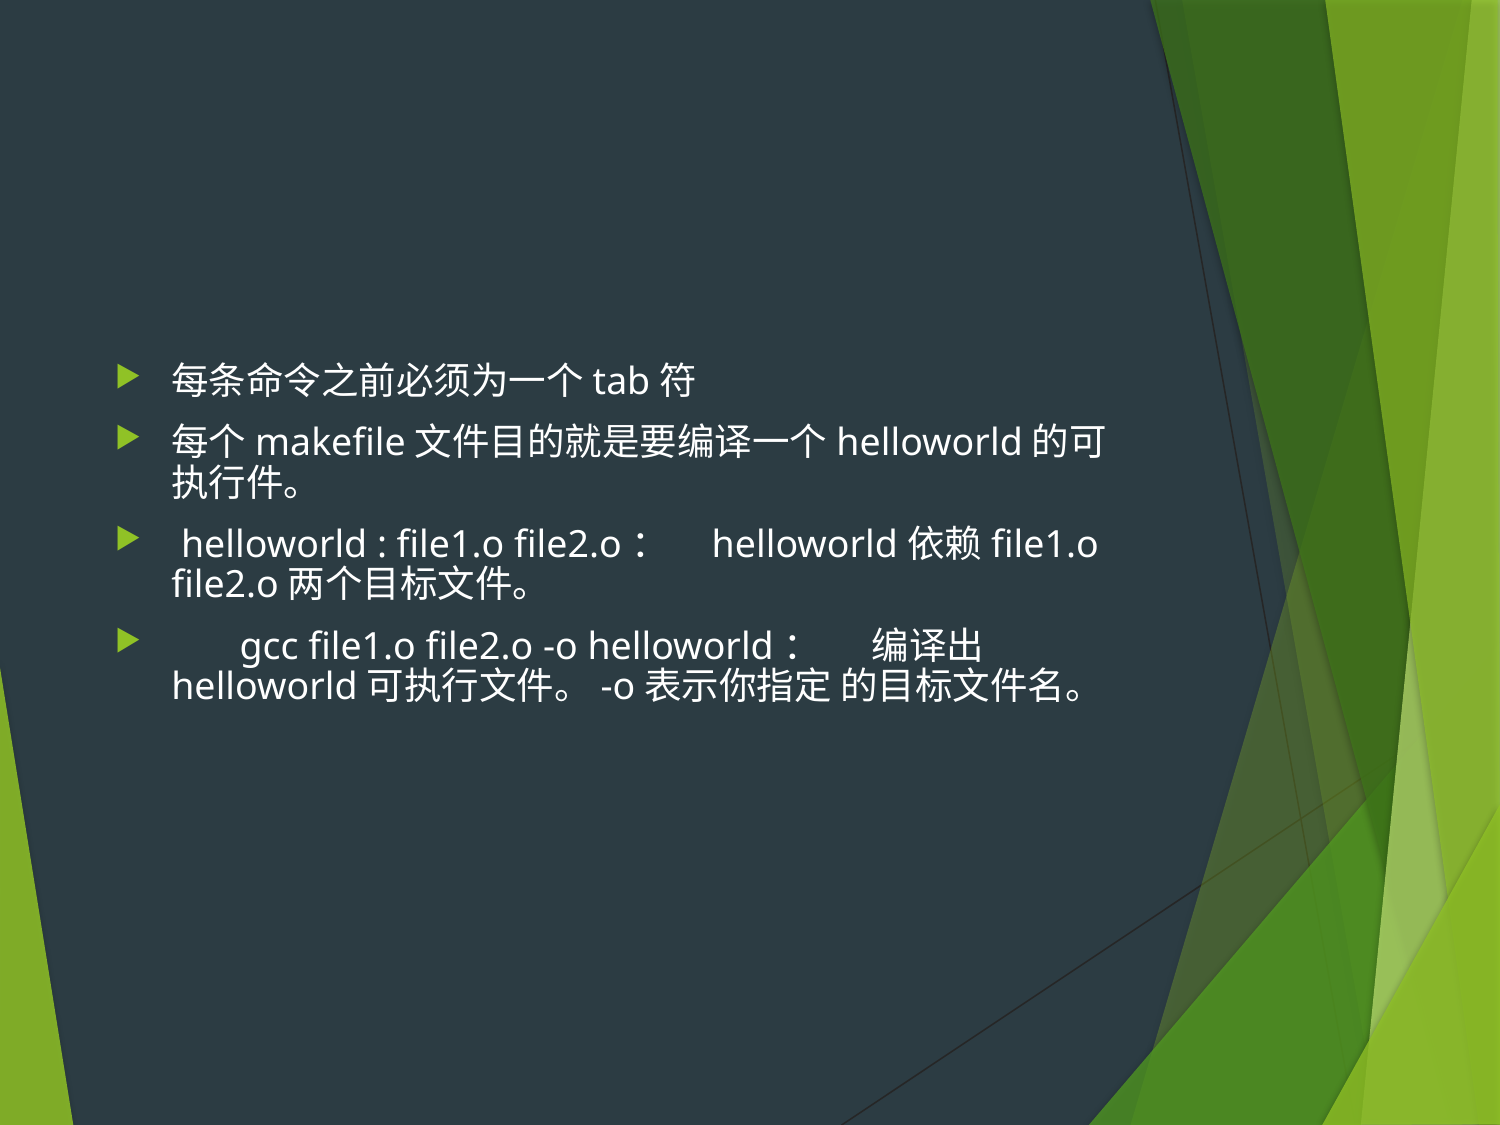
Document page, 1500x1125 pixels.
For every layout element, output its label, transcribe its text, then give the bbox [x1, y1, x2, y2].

list 每条命令之前必须为一个tab符 每个makefile文件目的就是要编译一个helloworld的可执行件。 helloworld : file1.o file2.o： helloworld依赖file1.o file2.o两个目标文件。 gcc file1.o file2.o -o helloworld： 编译出helloworld可执行文件。-o表示你指定 的目标文件名。 [99, 354, 1142, 992]
